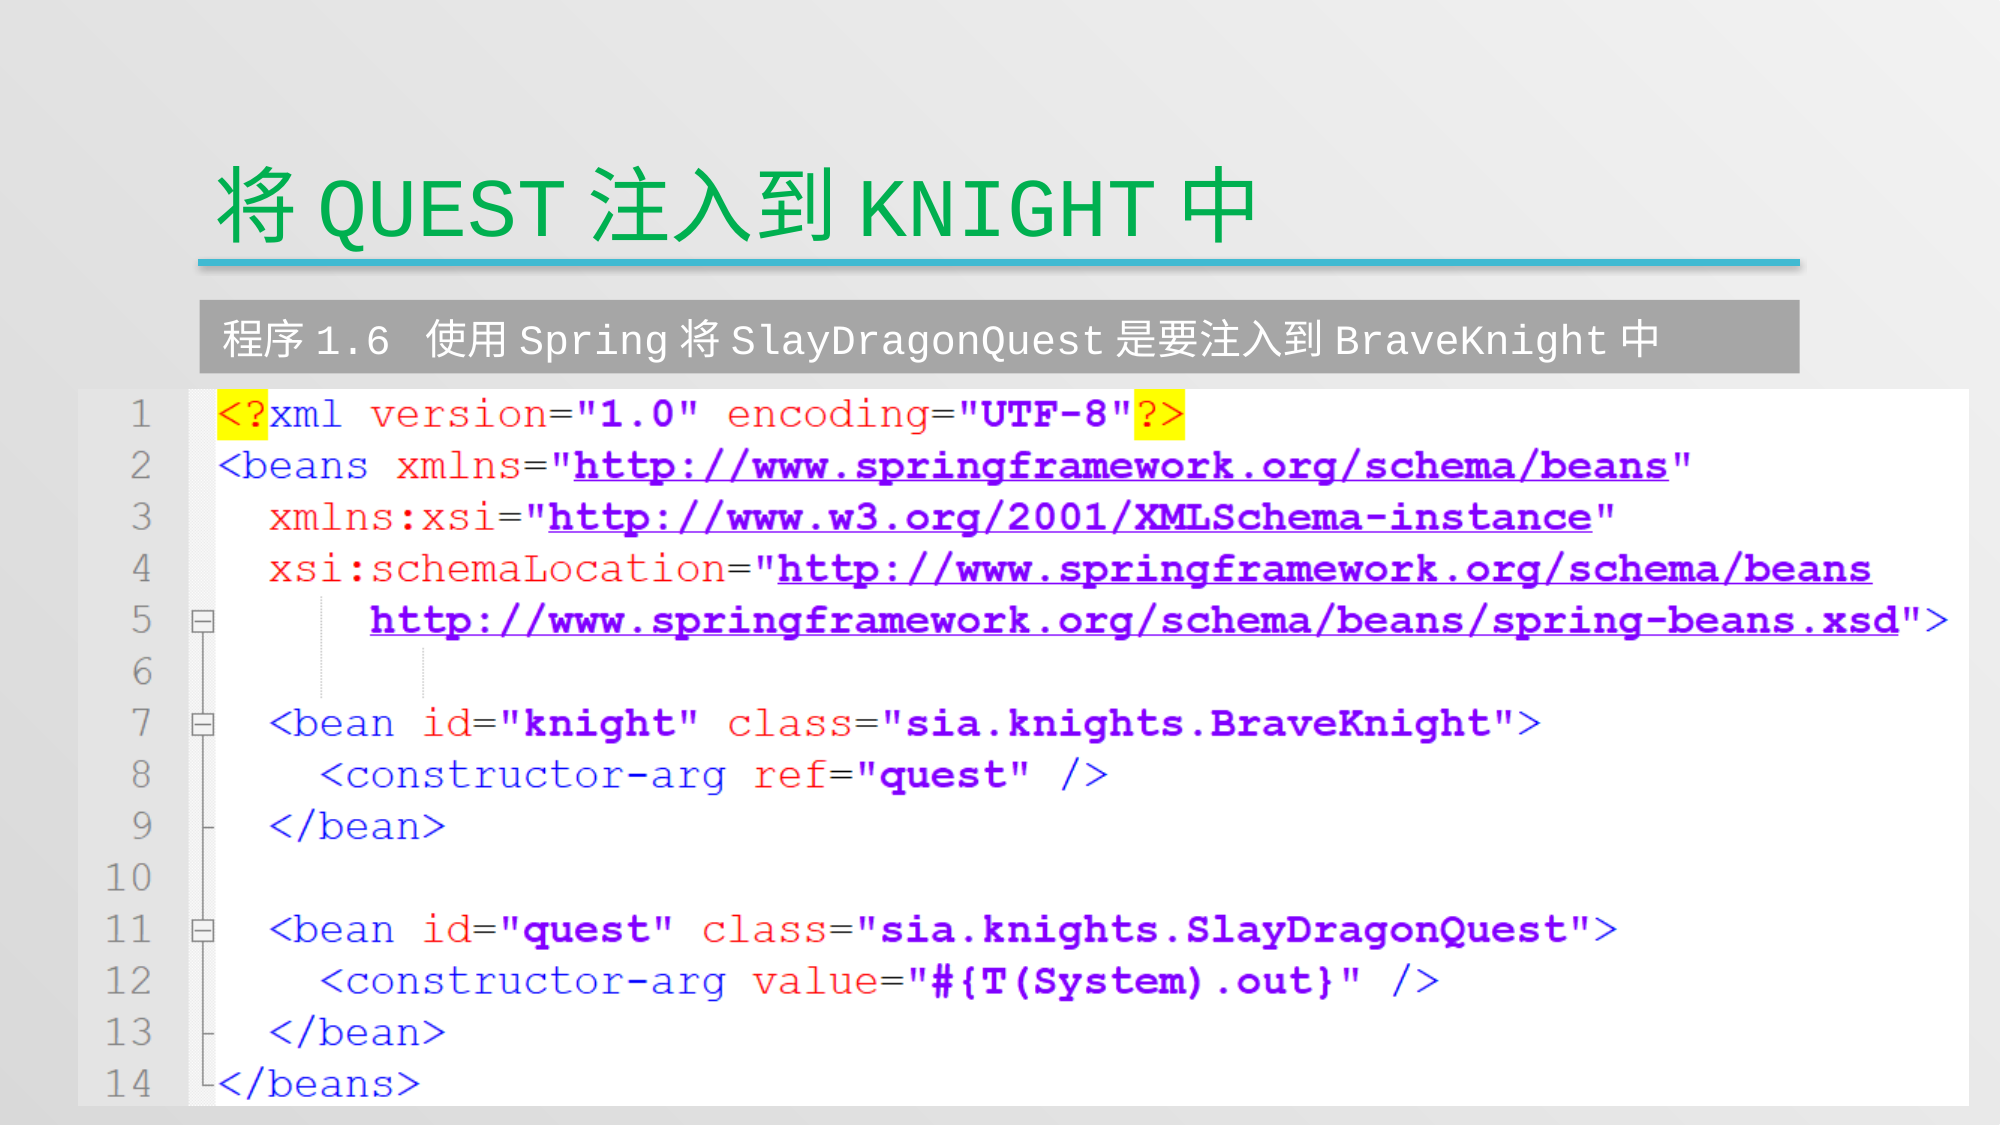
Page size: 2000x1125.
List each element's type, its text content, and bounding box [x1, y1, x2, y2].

list 程序1.6 使用Spring将SlayDragonQuest是要注入到BraveKnight中 [199, 299, 1800, 374]
picture [78, 389, 1969, 1107]
title 将Quest注入到Knight中 [199, 45, 1800, 263]
